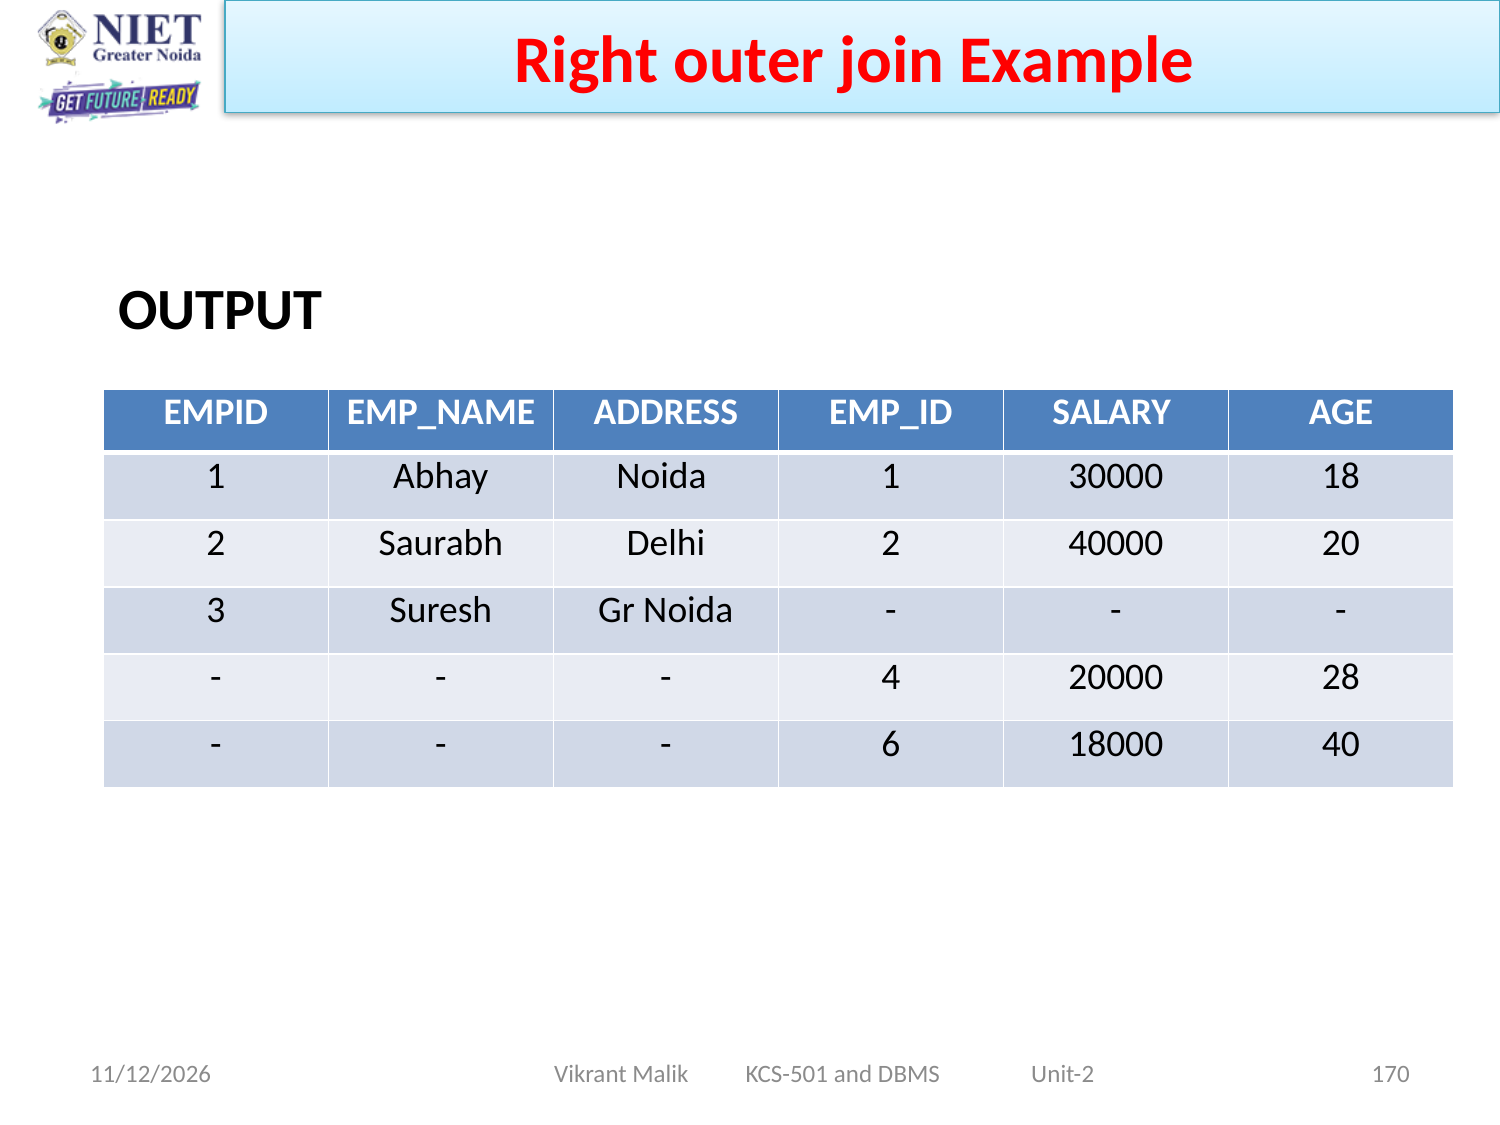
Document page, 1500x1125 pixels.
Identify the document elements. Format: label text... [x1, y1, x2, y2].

table_cell 30000 [1004, 455, 1228, 519]
slide_number 170 [1074, 1042, 1425, 1103]
table_cell - [329, 655, 553, 720]
table_cell - [104, 721, 328, 787]
table_cell Gr Noida [554, 588, 778, 653]
footer Vikrant Malik KCS-501 and DBMS Unit-2 [412, 1042, 1074, 1103]
table_header EMPID [104, 390, 328, 450]
table_header AGE [1229, 390, 1453, 450]
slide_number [75, 1042, 412, 1103]
text_box OUTPUT [103, 263, 423, 349]
table_cell - [779, 588, 1003, 653]
table_cell 1 [104, 455, 328, 519]
table_cell Saurabh [329, 521, 553, 586]
table_cell - [554, 655, 778, 720]
table_cell Delhi [554, 521, 778, 586]
table_cell 4 [779, 655, 1003, 720]
table_header ADDRESS [554, 390, 778, 450]
table_cell 28 [1229, 655, 1453, 720]
table_header EMP_NAME [329, 390, 553, 450]
table_cell - [104, 655, 328, 720]
table_cell 20 [1229, 521, 1453, 586]
table_cell Noida [554, 455, 778, 519]
picture [0, 0, 238, 135]
table_cell Abhay [329, 455, 553, 519]
text_box Right outer join Example [238, 0, 1500, 113]
table_cell 40 [1229, 721, 1453, 787]
table_cell 2 [104, 521, 328, 586]
table_cell 18 [1229, 455, 1453, 519]
table_cell - [554, 721, 778, 787]
table_cell Suresh [329, 588, 553, 653]
table_cell 1 [779, 455, 1003, 519]
table_cell - [1004, 588, 1228, 653]
table_cell - [329, 721, 553, 787]
table_cell 2 [779, 521, 1003, 586]
table_cell 18000 [1004, 721, 1228, 787]
table_cell 40000 [1004, 521, 1228, 586]
table_cell - [1229, 588, 1453, 653]
table_cell 20000 [1004, 655, 1228, 720]
table_header EMP_ID [779, 390, 1003, 450]
table_cell 6 [779, 721, 1003, 787]
table_header SALARY [1004, 390, 1228, 450]
table_cell 3 [104, 588, 328, 653]
